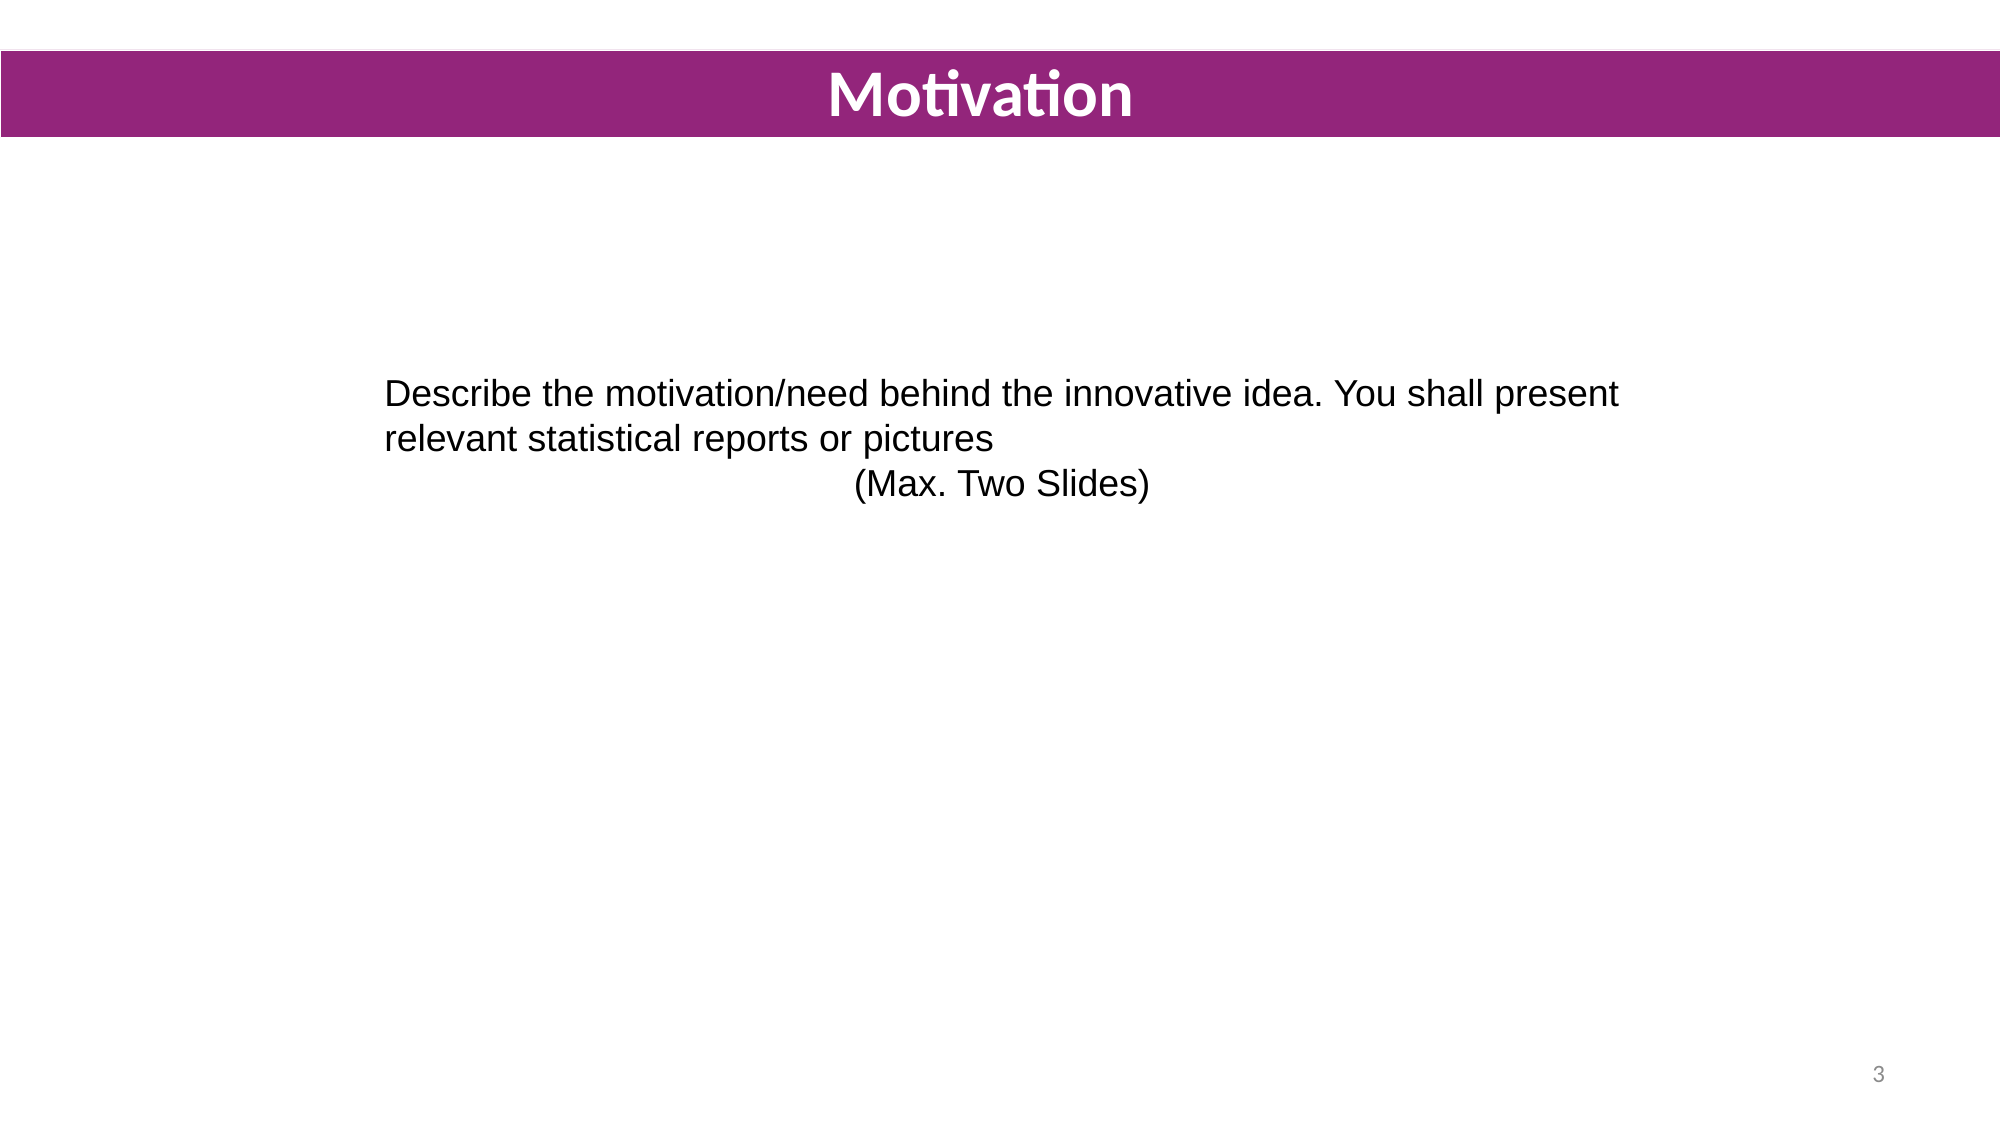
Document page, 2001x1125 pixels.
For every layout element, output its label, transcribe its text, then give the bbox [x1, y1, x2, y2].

title Motivation [324, 37, 1638, 143]
text_box [0, 48, 324, 140]
slide_number 3 [1433, 1042, 1900, 1103]
text_box Describe the motivation/need behind the innovative idea. You shall present relevant statistical reports or pictures (Max. Two Slides) [369, 361, 1635, 557]
text_box [1638, 48, 2000, 140]
